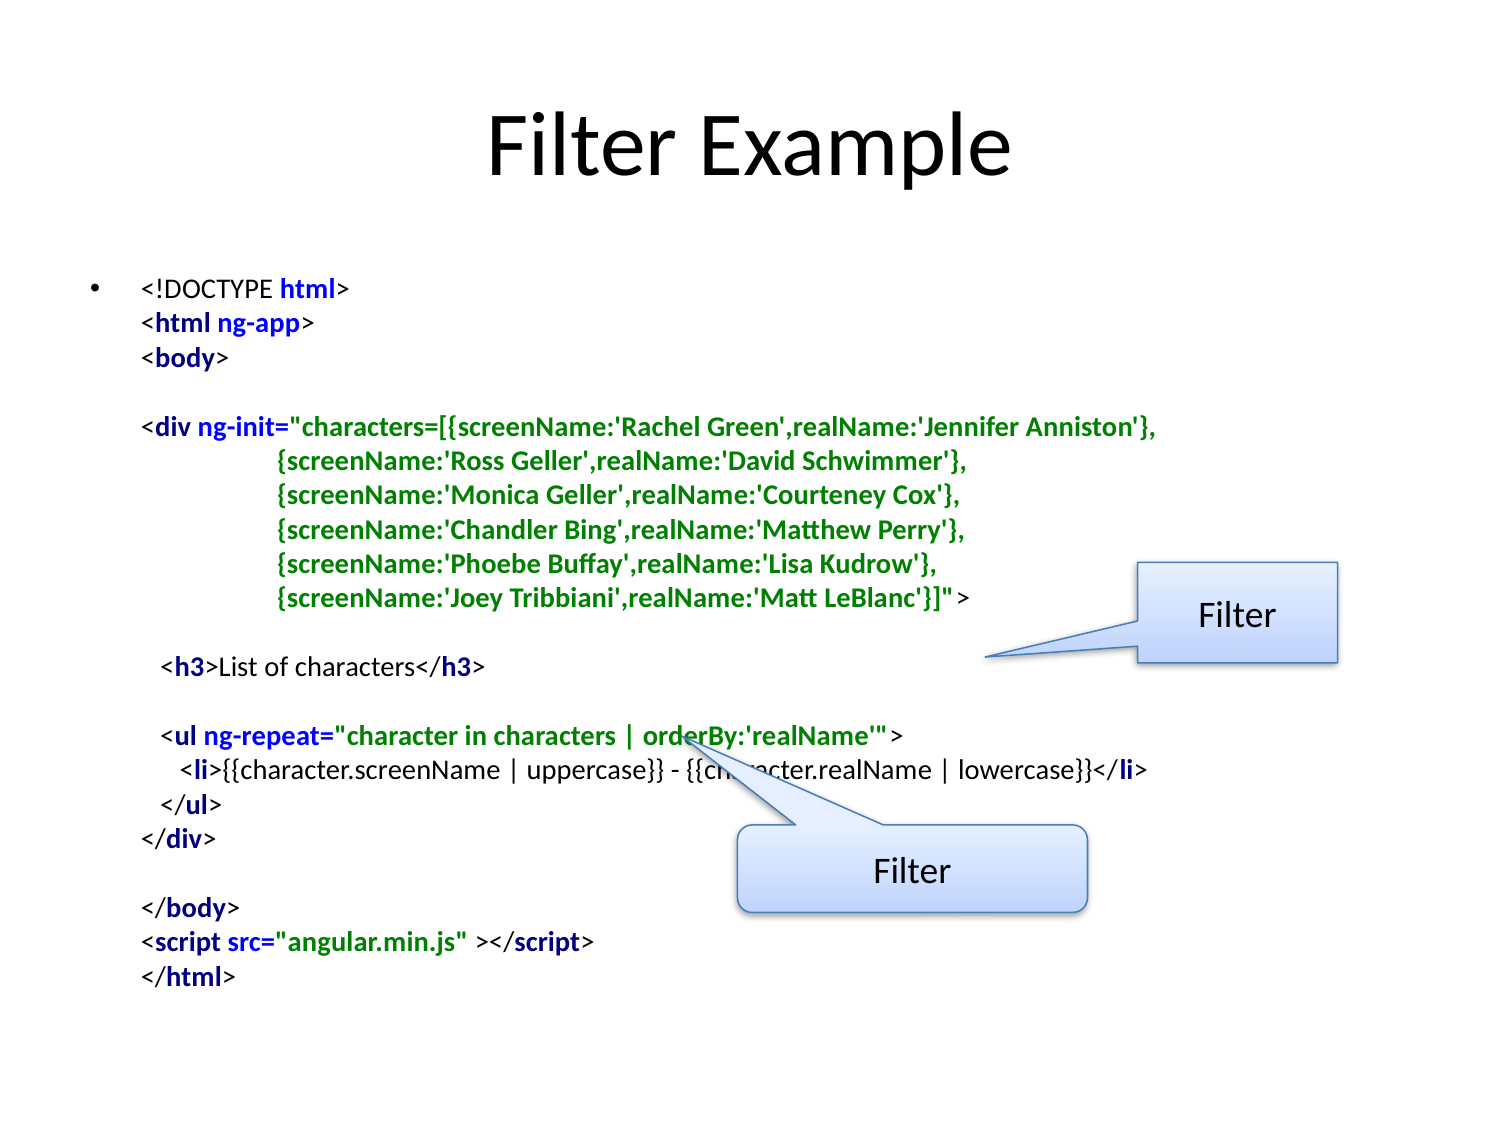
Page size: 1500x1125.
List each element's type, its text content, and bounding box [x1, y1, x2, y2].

text_box Filter [984, 561, 1339, 664]
title Filter Example [75, 45, 1425, 233]
list <!DOCTYPE html> <html ng-app> <body> <div ng-init="characters=[{screenName:'Rachel Green',realName:'Jennifer Anniston'}, {screenName:'Ross Geller',realName:'David Schwimmer'}, {screenName:'Monica Geller',realName:'Courteney Cox'}, {screenName:'Chandler Bing',realName:'Matthew Perry'}, {screenName:'Phoebe Buffay',realName:'Lisa Kudrow'}, {screenName:'Joey Tribbiani',realName:'Matt LeBlanc'}]"> <h3>List of characters</h3> <ul ng-repeat="character in characters | orderBy:'realName'"> <li>{{character.screenName | uppercase}} - {{character.realName | lowercase}}</li> </ul> </div> </body> <script src="angular.min.js" ></script> </html> [75, 262, 1425, 1005]
text_box Filter [681, 735, 1089, 914]
